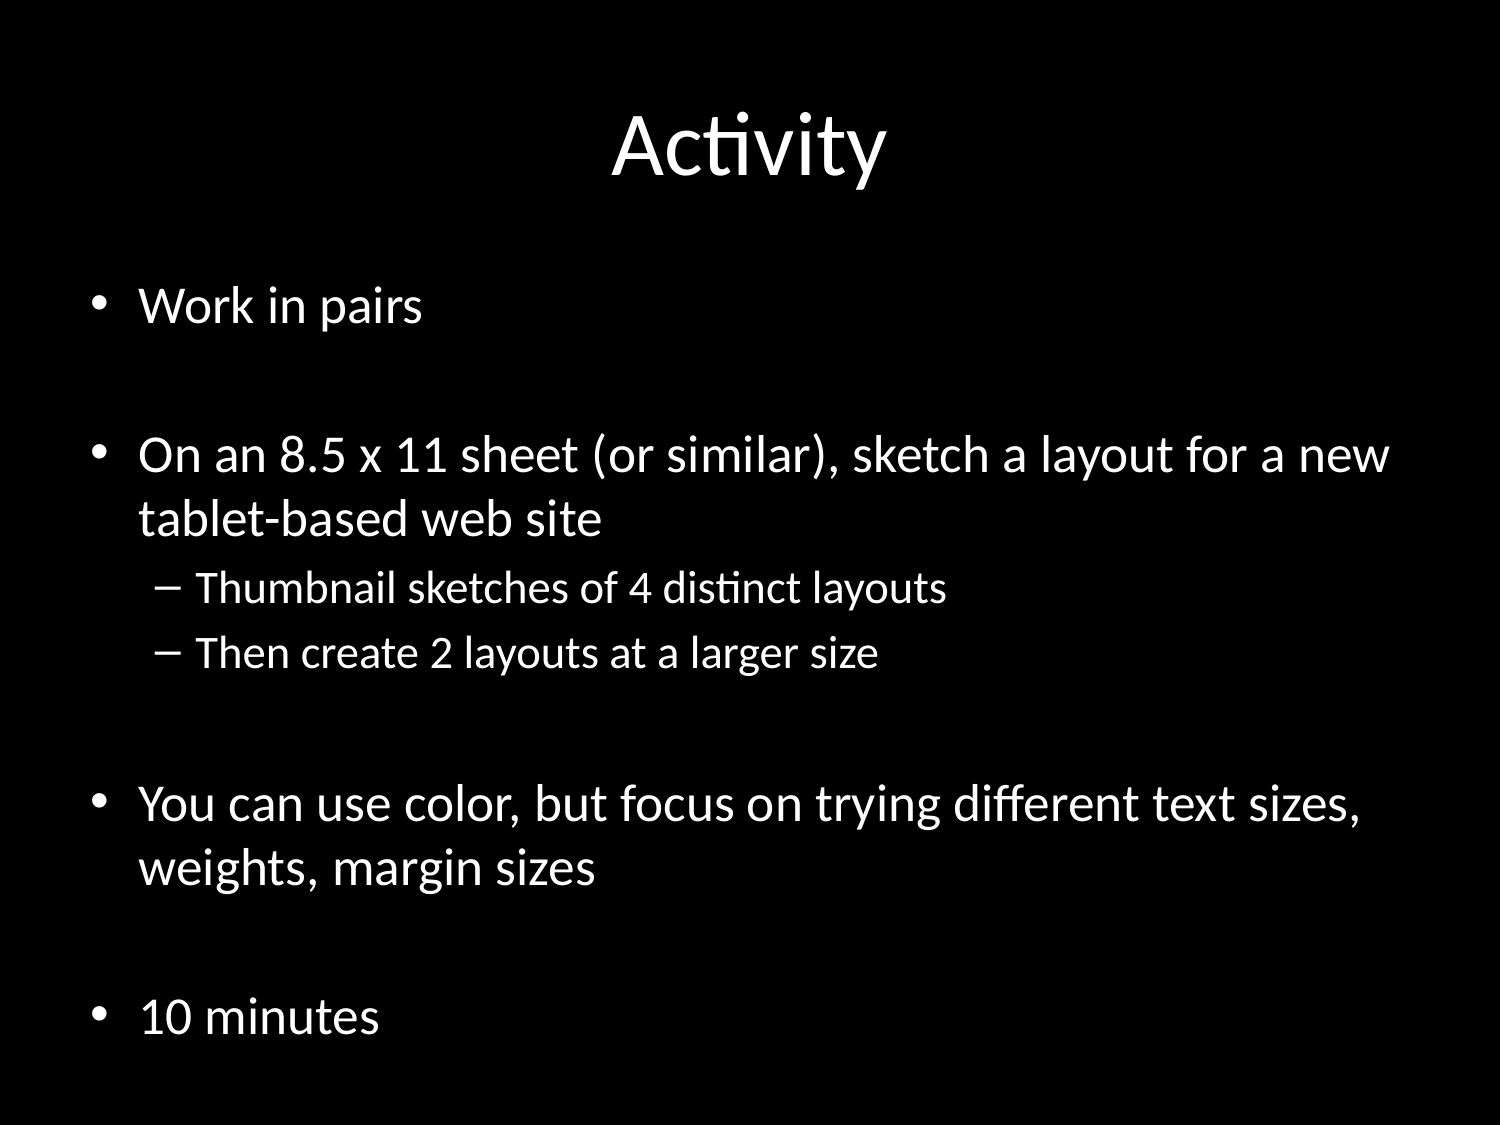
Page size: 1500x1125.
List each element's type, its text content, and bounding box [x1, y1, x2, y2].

title Activity [75, 45, 1425, 233]
list Work in pairs On an 8.5 x 11 sheet (or similar), sketch a layout for a new tablet-based web site Thumbnail sketches of 4 distinct layouts Then create 2 layouts at a larger size You can use color, but focus on trying different text sizes, weights, margin sizes 10 minutes [75, 262, 1442, 1054]
